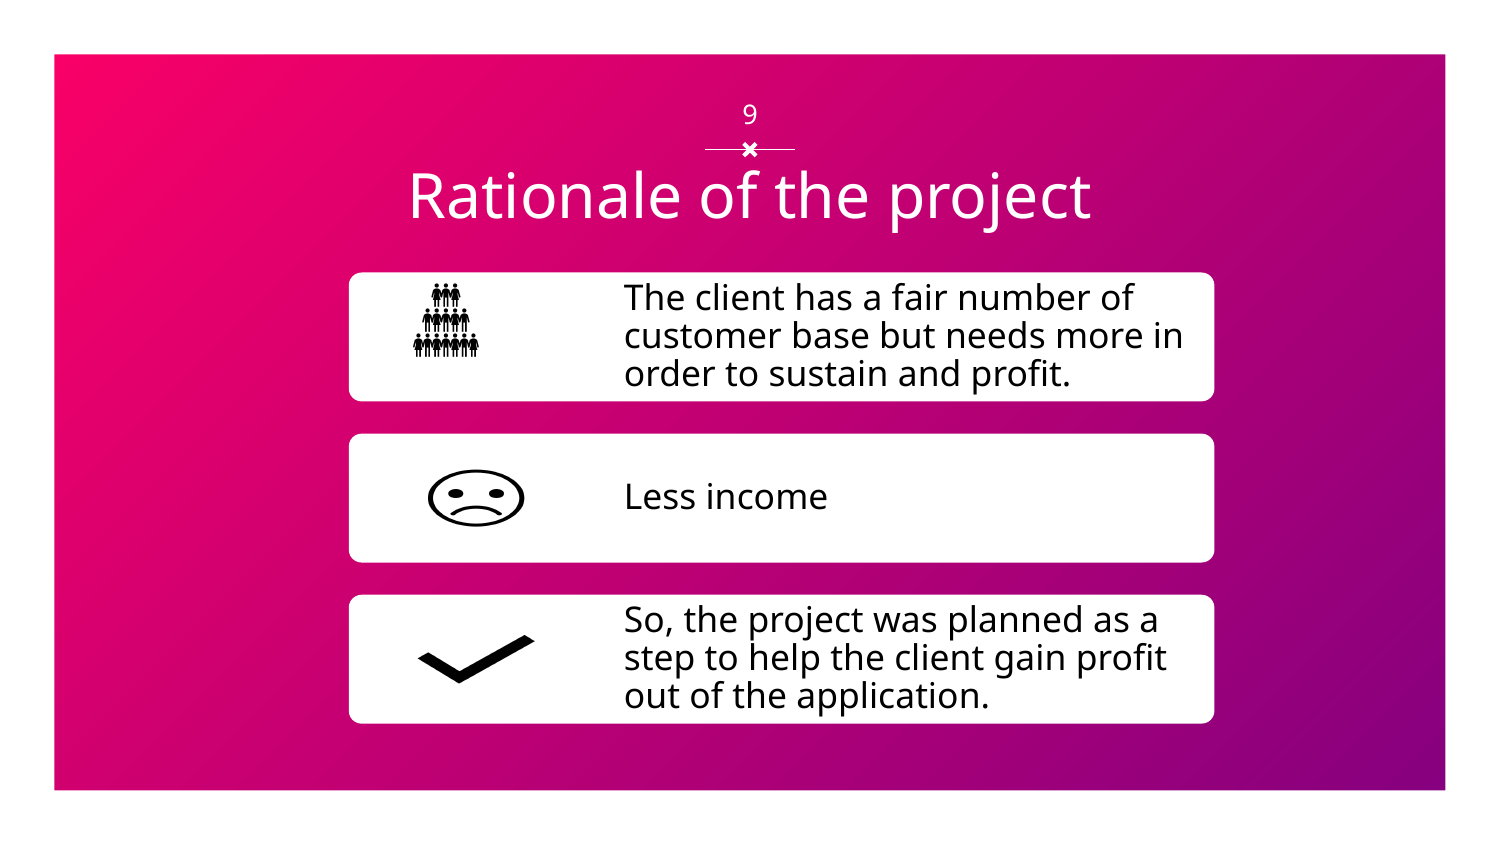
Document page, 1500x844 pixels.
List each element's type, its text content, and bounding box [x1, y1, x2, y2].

title Rationale of the project [53, 161, 1447, 226]
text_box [348, 272, 1215, 724]
slide_number ‹#› [705, 83, 795, 149]
